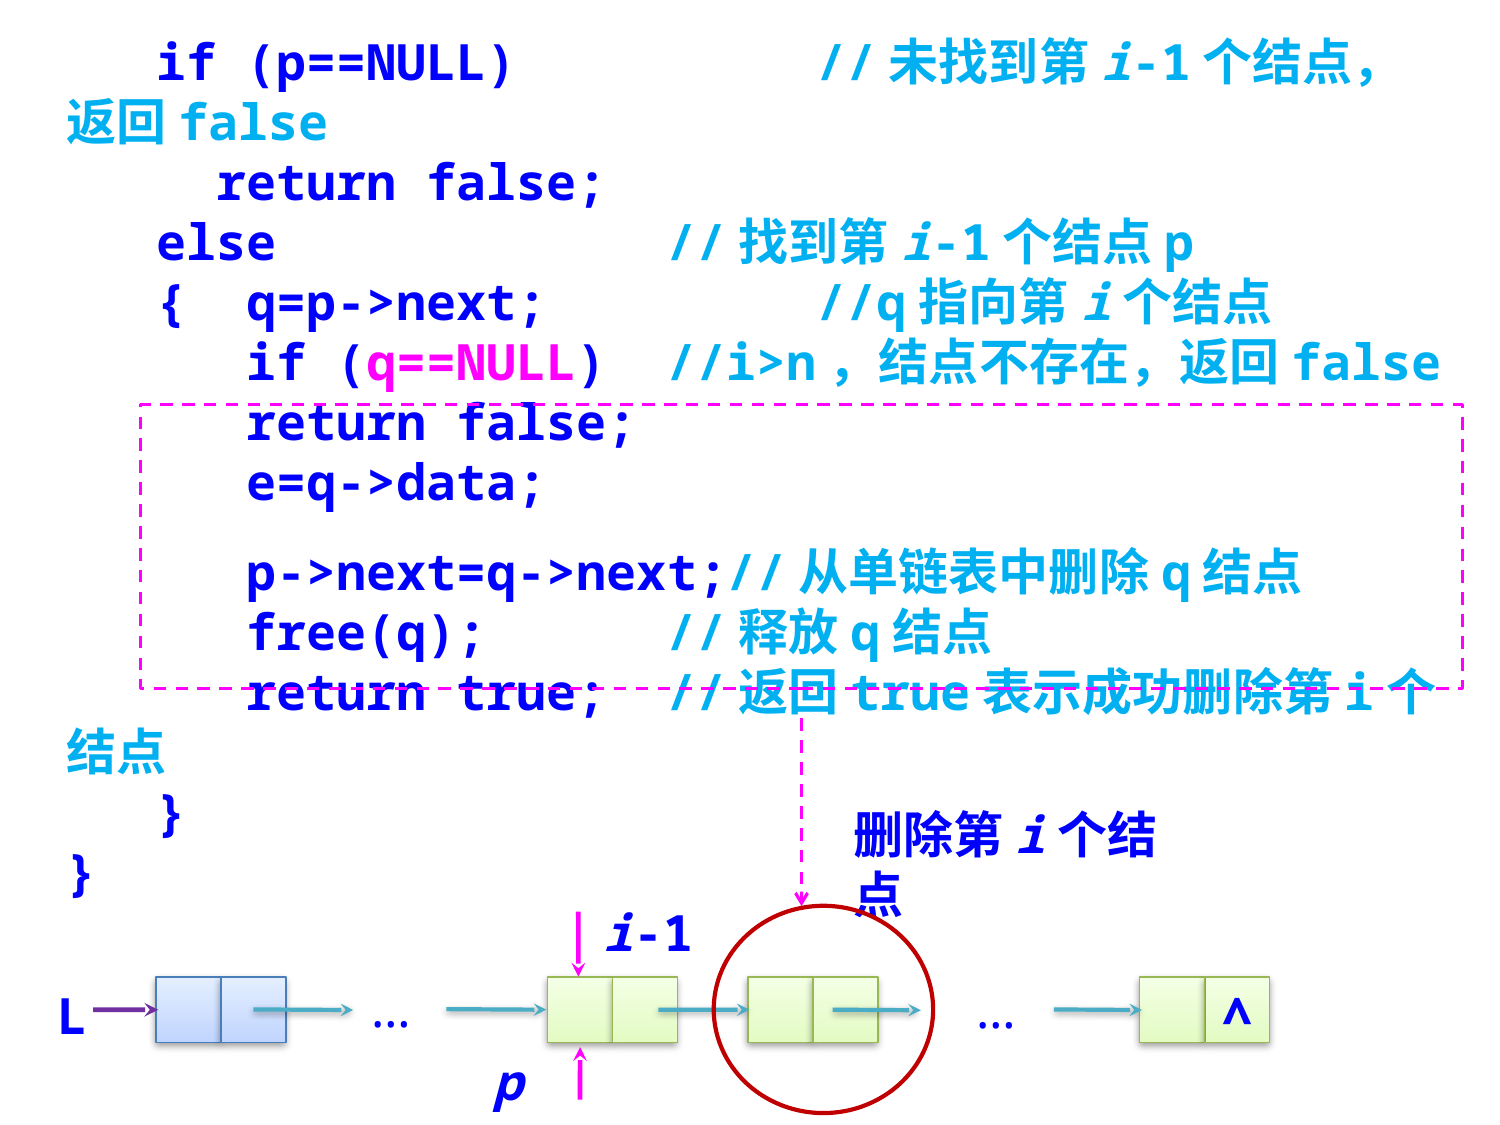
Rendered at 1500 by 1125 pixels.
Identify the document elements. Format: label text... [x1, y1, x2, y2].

text_box [138, 403, 1464, 690]
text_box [42, 795, 1270, 1119]
text_box if (p==NULL) //未找到第i-1个结点，返回false return false; else //找到第i-1个结点p { q=p->next; //q指向第i个结点 if (q==NULL) //i>n，结点不存在，返回false return false; e=q->data; p->next=q->next;//从单链表中删除q结点 free(q); //释放q结点 return true; //返回true表示成功删除第i个结点 } } [35, 5, 1464, 927]
